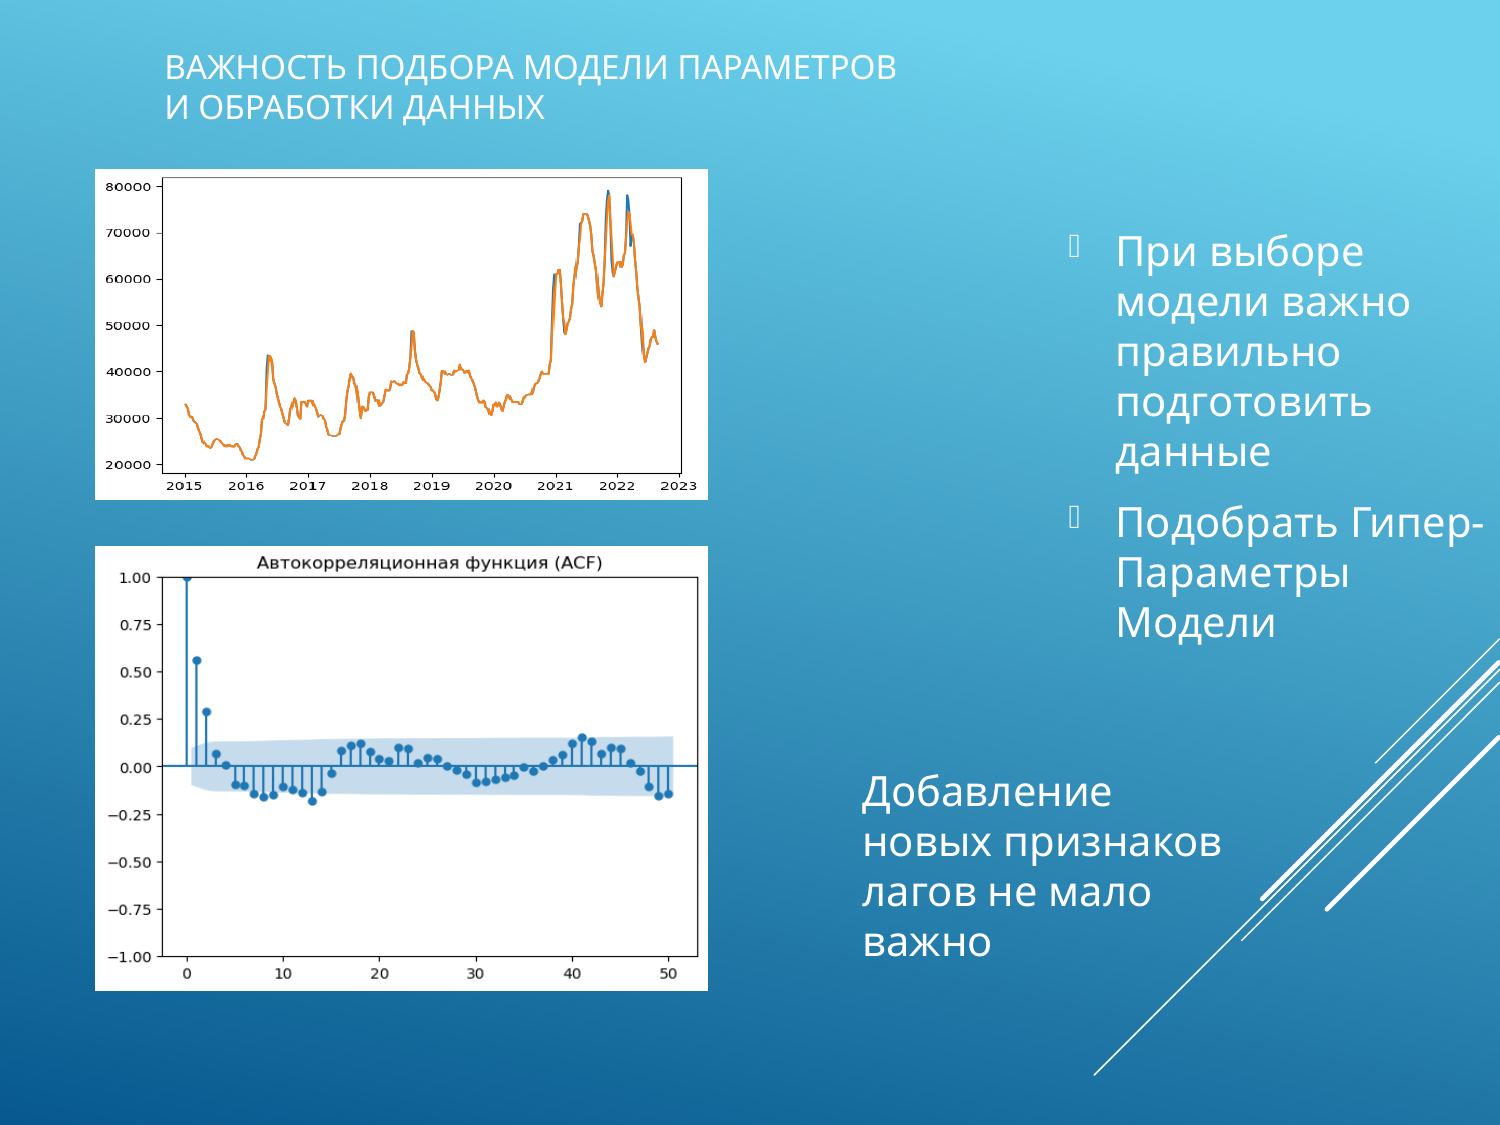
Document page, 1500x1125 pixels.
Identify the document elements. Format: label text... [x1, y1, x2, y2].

list Добавление новых признаков лагов не мало важно [847, 739, 1258, 991]
text_box При выборе модели важно правильно подготовить данные Подобрать Гипер-Параметры Модели [1053, 169, 1500, 702]
title Важность подбора Модели параметров и обработки данных [149, 2, 1225, 169]
picture [94, 546, 709, 991]
picture [94, 168, 709, 501]
